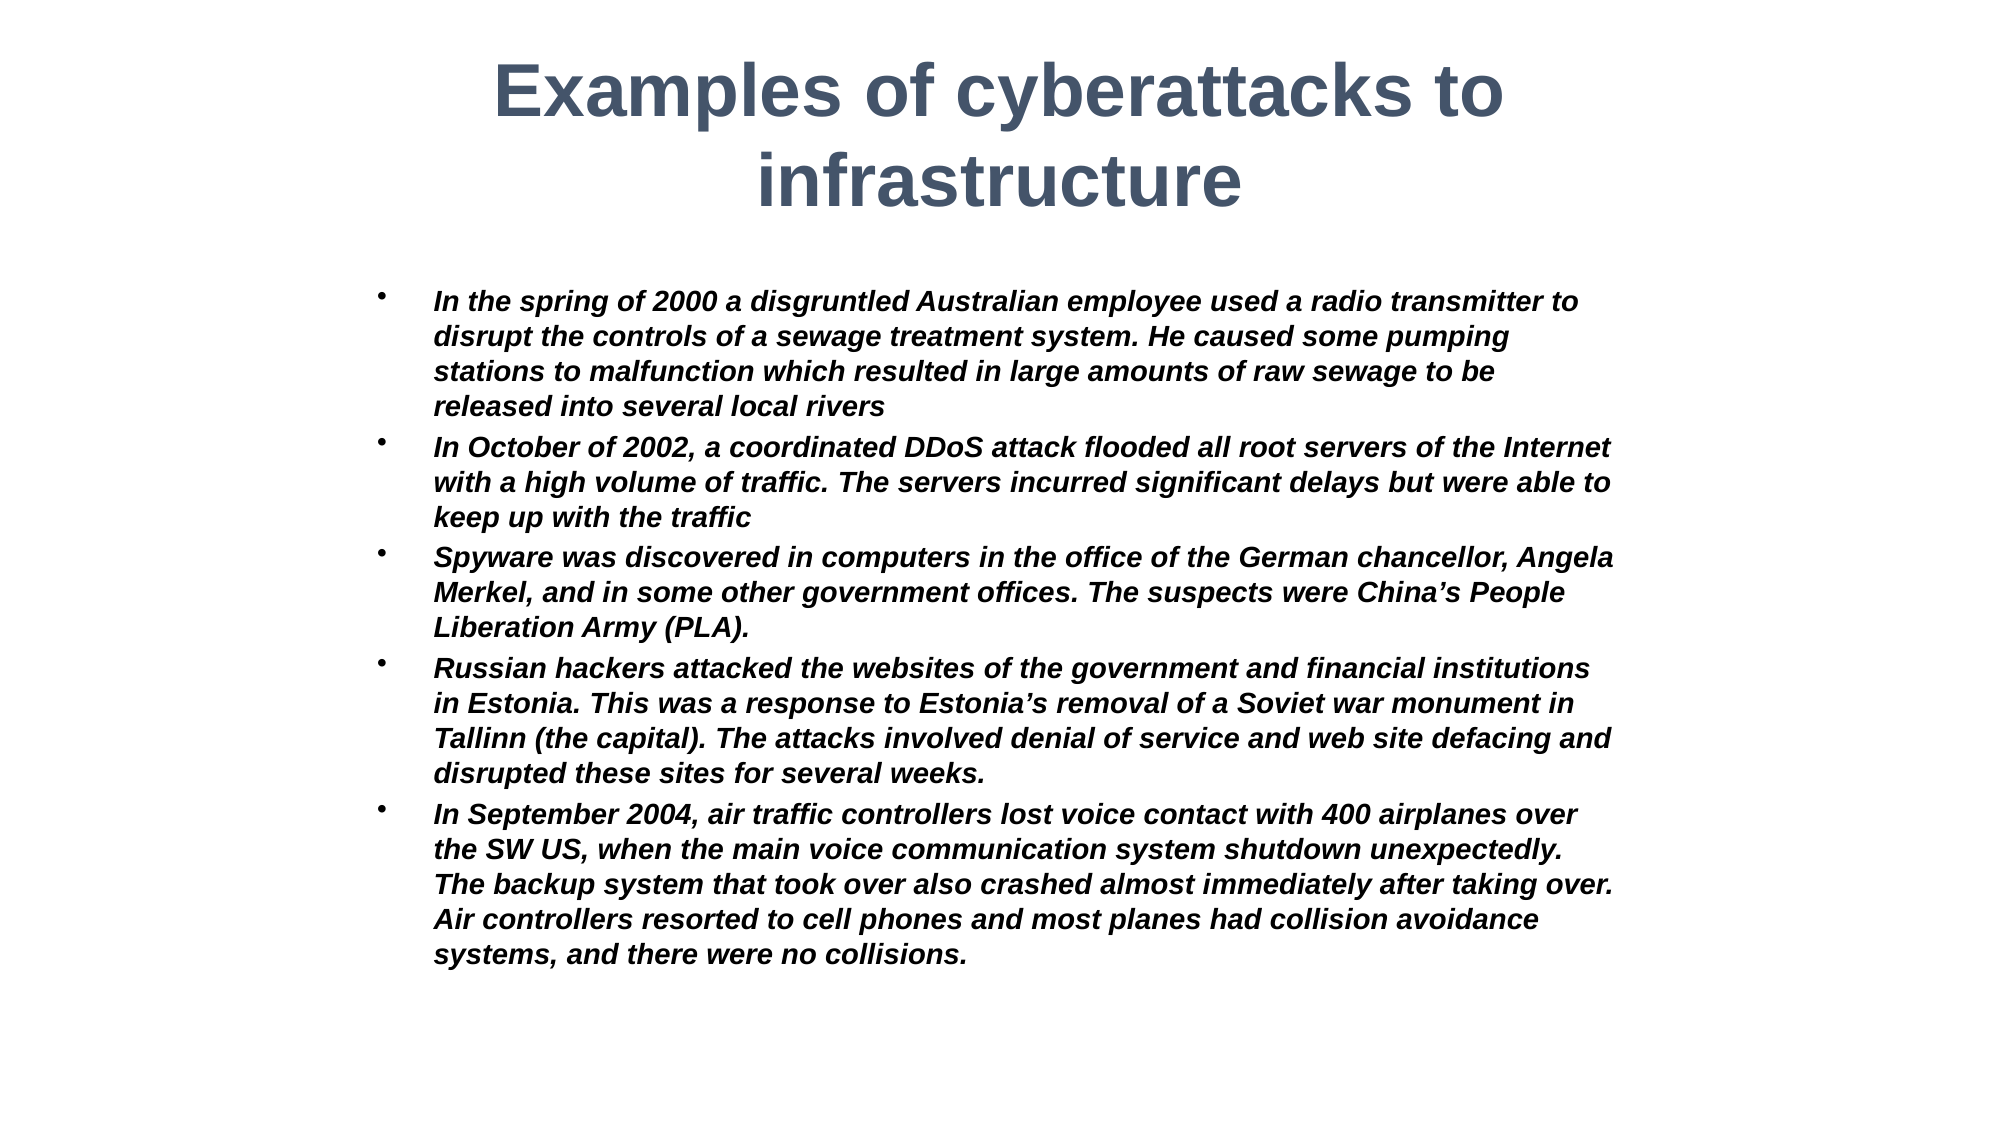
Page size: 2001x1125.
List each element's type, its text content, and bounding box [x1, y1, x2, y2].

text_box Examples of cyberattacks to infrastructure [362, 37, 1638, 225]
text_box In the spring of 2000 a disgruntled Australian employee used a radio transmitter to disrupt the controls of a sewage treatment system. He caused some pumping stations to malfunction which resulted in large amounts of raw sewage to be released into several local rivers In October of 2002, a coordinated DDoS attack flooded all root servers of the Internet with a high volume of traffic. The servers incurred significant delays but were able to keep up with the traffic Spyware was discovered in computers in the office of the German chancellor, Angela Merkel, and in some other government offices. The suspects were China’s People Liberation Army (PLA). Russian hackers attacked the websites of the government and financial institutions in Estonia. This was a response to Estonia’s removal of a Soviet war monument in Tallinn (the capital). The attacks involved denial of service and web site defacing and disrupted these sites for several weeks. In September 2004, air traffic controllers lost voice contact with 400 airplanes over the SW US, when the main voice communication system shutdown unexpectedly. The backup system that took over also crashed almost immediately after taking over. Air controllers resorted to cell phones and most planes had collision avoidance systems, and there were no collisions. [362, 275, 1638, 1000]
